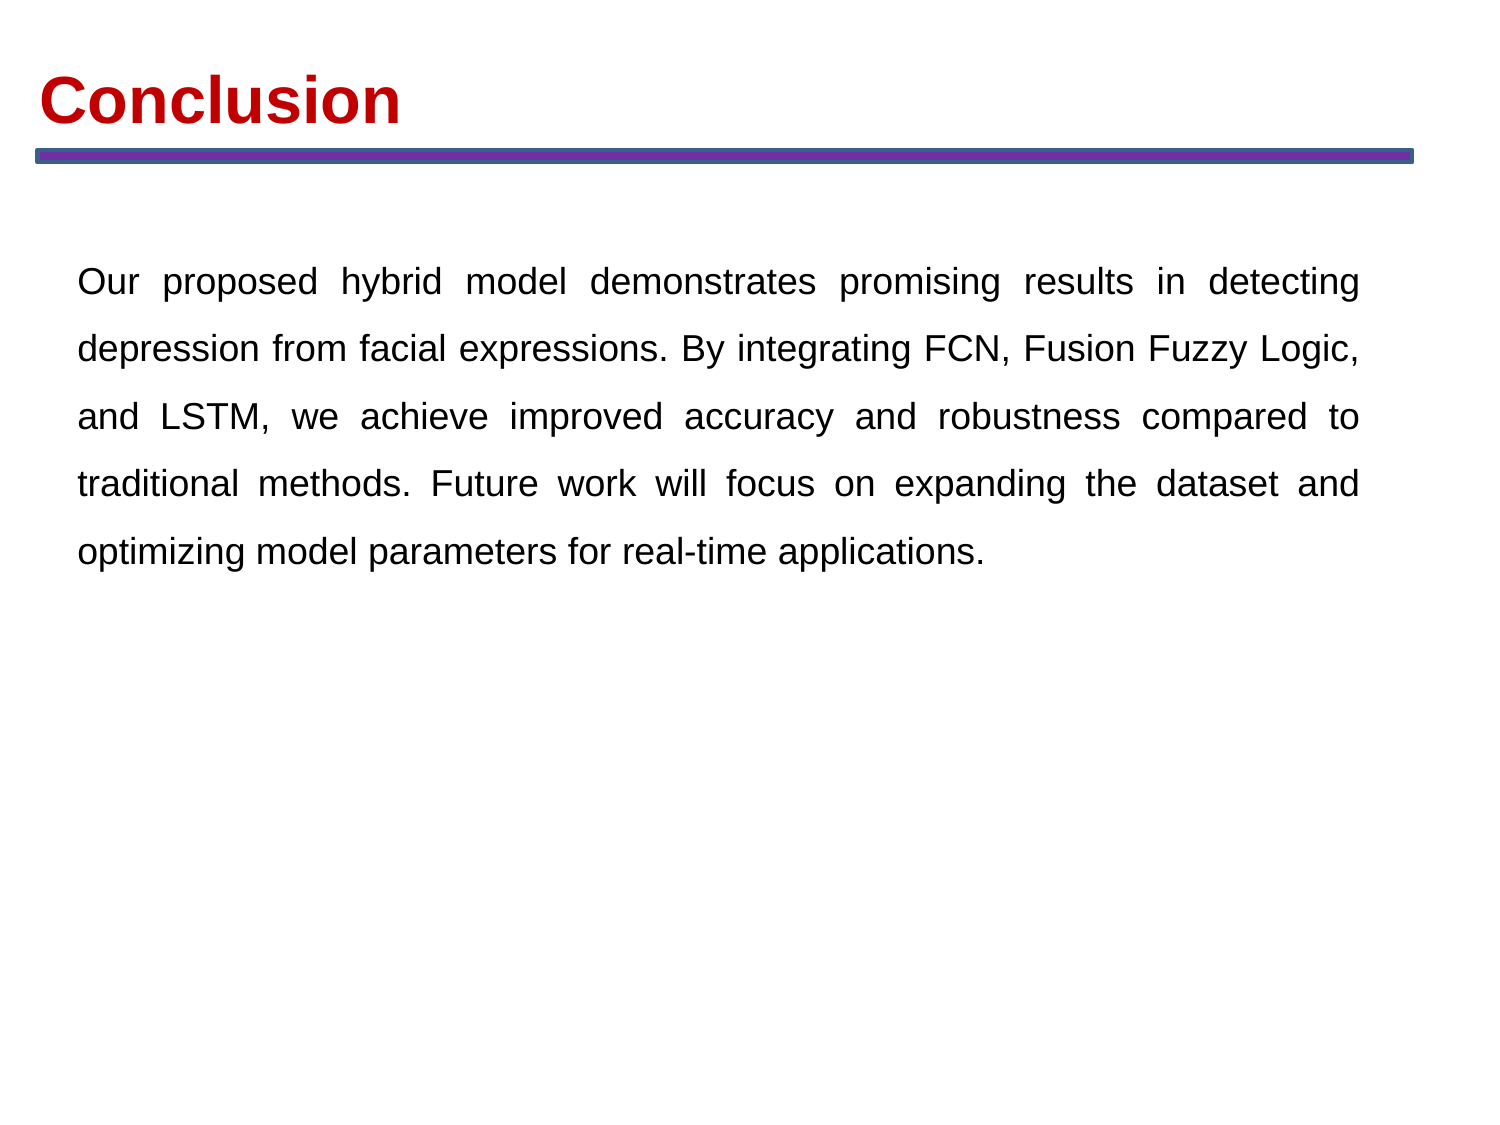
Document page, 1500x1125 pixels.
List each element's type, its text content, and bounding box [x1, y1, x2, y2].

text_box Our proposed hybrid model demonstrates promising results in detecting depression from facial expressions. By integrating FCN, Fusion Fuzzy Logic, and LSTM, we achieve improved accuracy and robustness compared to traditional methods. Future work will focus on expanding the dataset and optimizing model parameters for real-time applications. [62, 226, 1375, 579]
text_box Conclusion [24, 49, 488, 225]
text_box [488, 149, 1413, 163]
